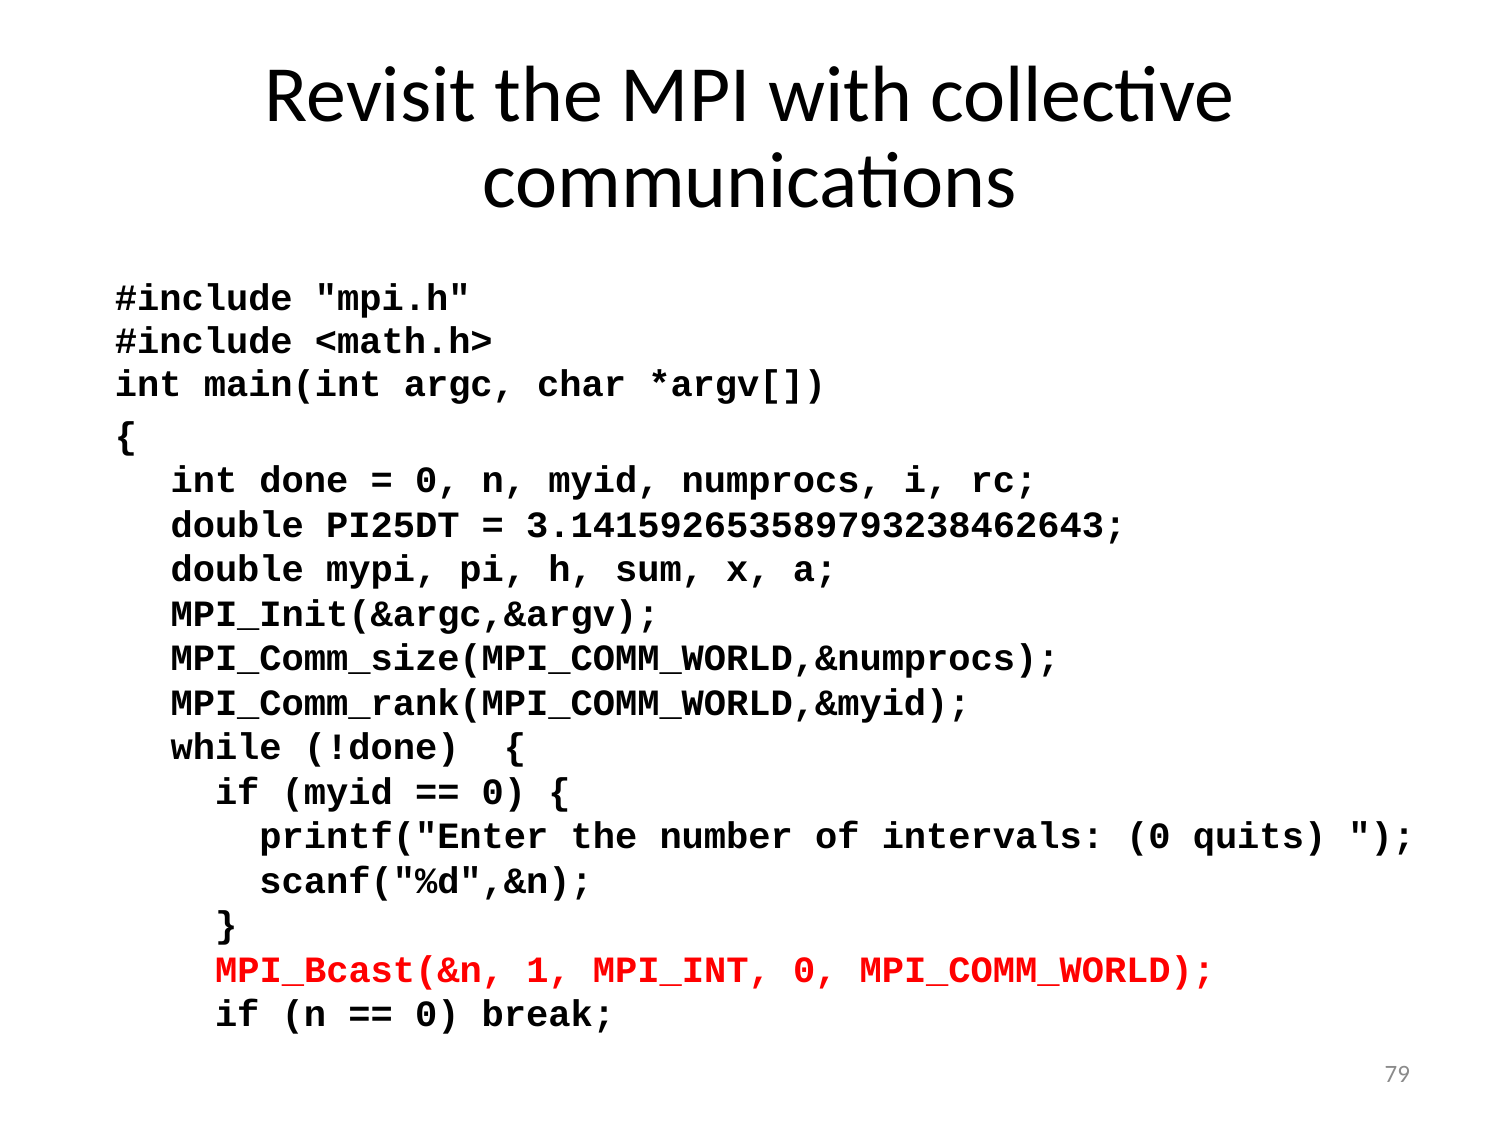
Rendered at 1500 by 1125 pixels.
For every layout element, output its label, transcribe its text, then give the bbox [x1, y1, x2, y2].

list #include "mpi.h" #include <math.h> int main(int argc, char *argv[]) { int done = 0, n, myid, numprocs, i, rc; double PI25DT = 3.141592653589793238462643; double mypi, pi, h, sum, x, a; MPI_Init(&argc,&argv); MPI_Comm_size(MPI_COMM_WORLD,&numprocs); MPI_Comm_rank(MPI_COMM_WORLD,&myid); while (!done) { if (myid == 0) { printf("Enter the number of intervals: (0 quits) "); scanf("%d",&n); } MPI_Bcast(&n, 1, MPI_INT, 0, MPI_COMM_WORLD); if (n == 0) break; [99, 275, 1463, 1050]
slide_number 79 [1074, 1050, 1425, 1103]
title Revisit the MPI with collective communications [75, 45, 1425, 233]
